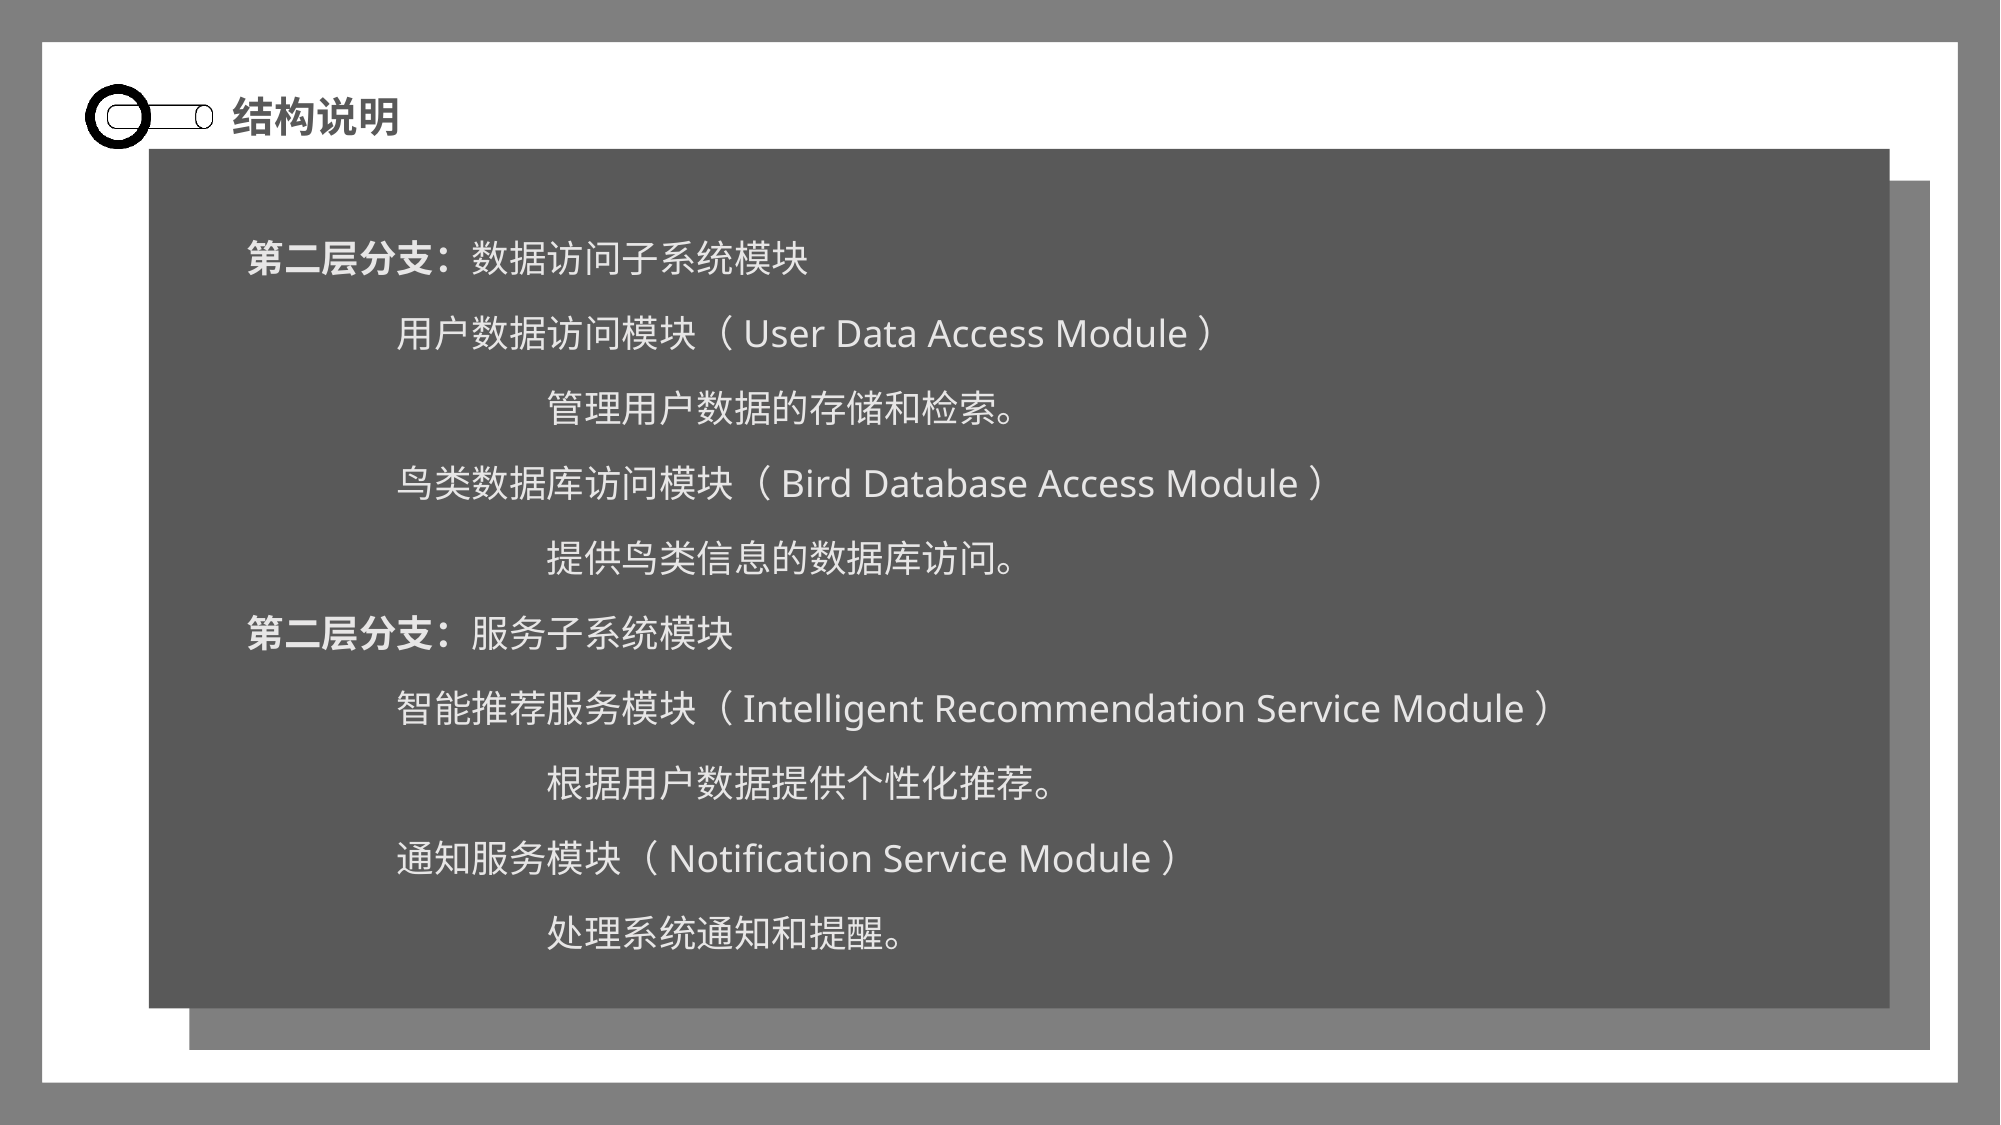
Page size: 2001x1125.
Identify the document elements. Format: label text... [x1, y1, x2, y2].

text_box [85, 84, 620, 149]
text_box [0, 0, 2000, 1125]
text_box [1891, 180, 1931, 205]
text_box [148, 148, 1891, 1010]
text_box 第二层分支：数据访问子系统模块 用户数据访问模块（User Data Access Module） 管理用户数据的存储和检索。 鸟类数据库访问模块（Bird Database Access Module） 提供鸟类信息的数据库访问。 第二层分支：服务子系统模块 智能推荐服务模块（Intelligent Recommendation Service Module） 根据用户数据提供个性化推荐。 通知服务模块（Notification Service Module） 处理系统通知和提醒。 [231, 205, 1945, 963]
text_box [188, 963, 1931, 1051]
